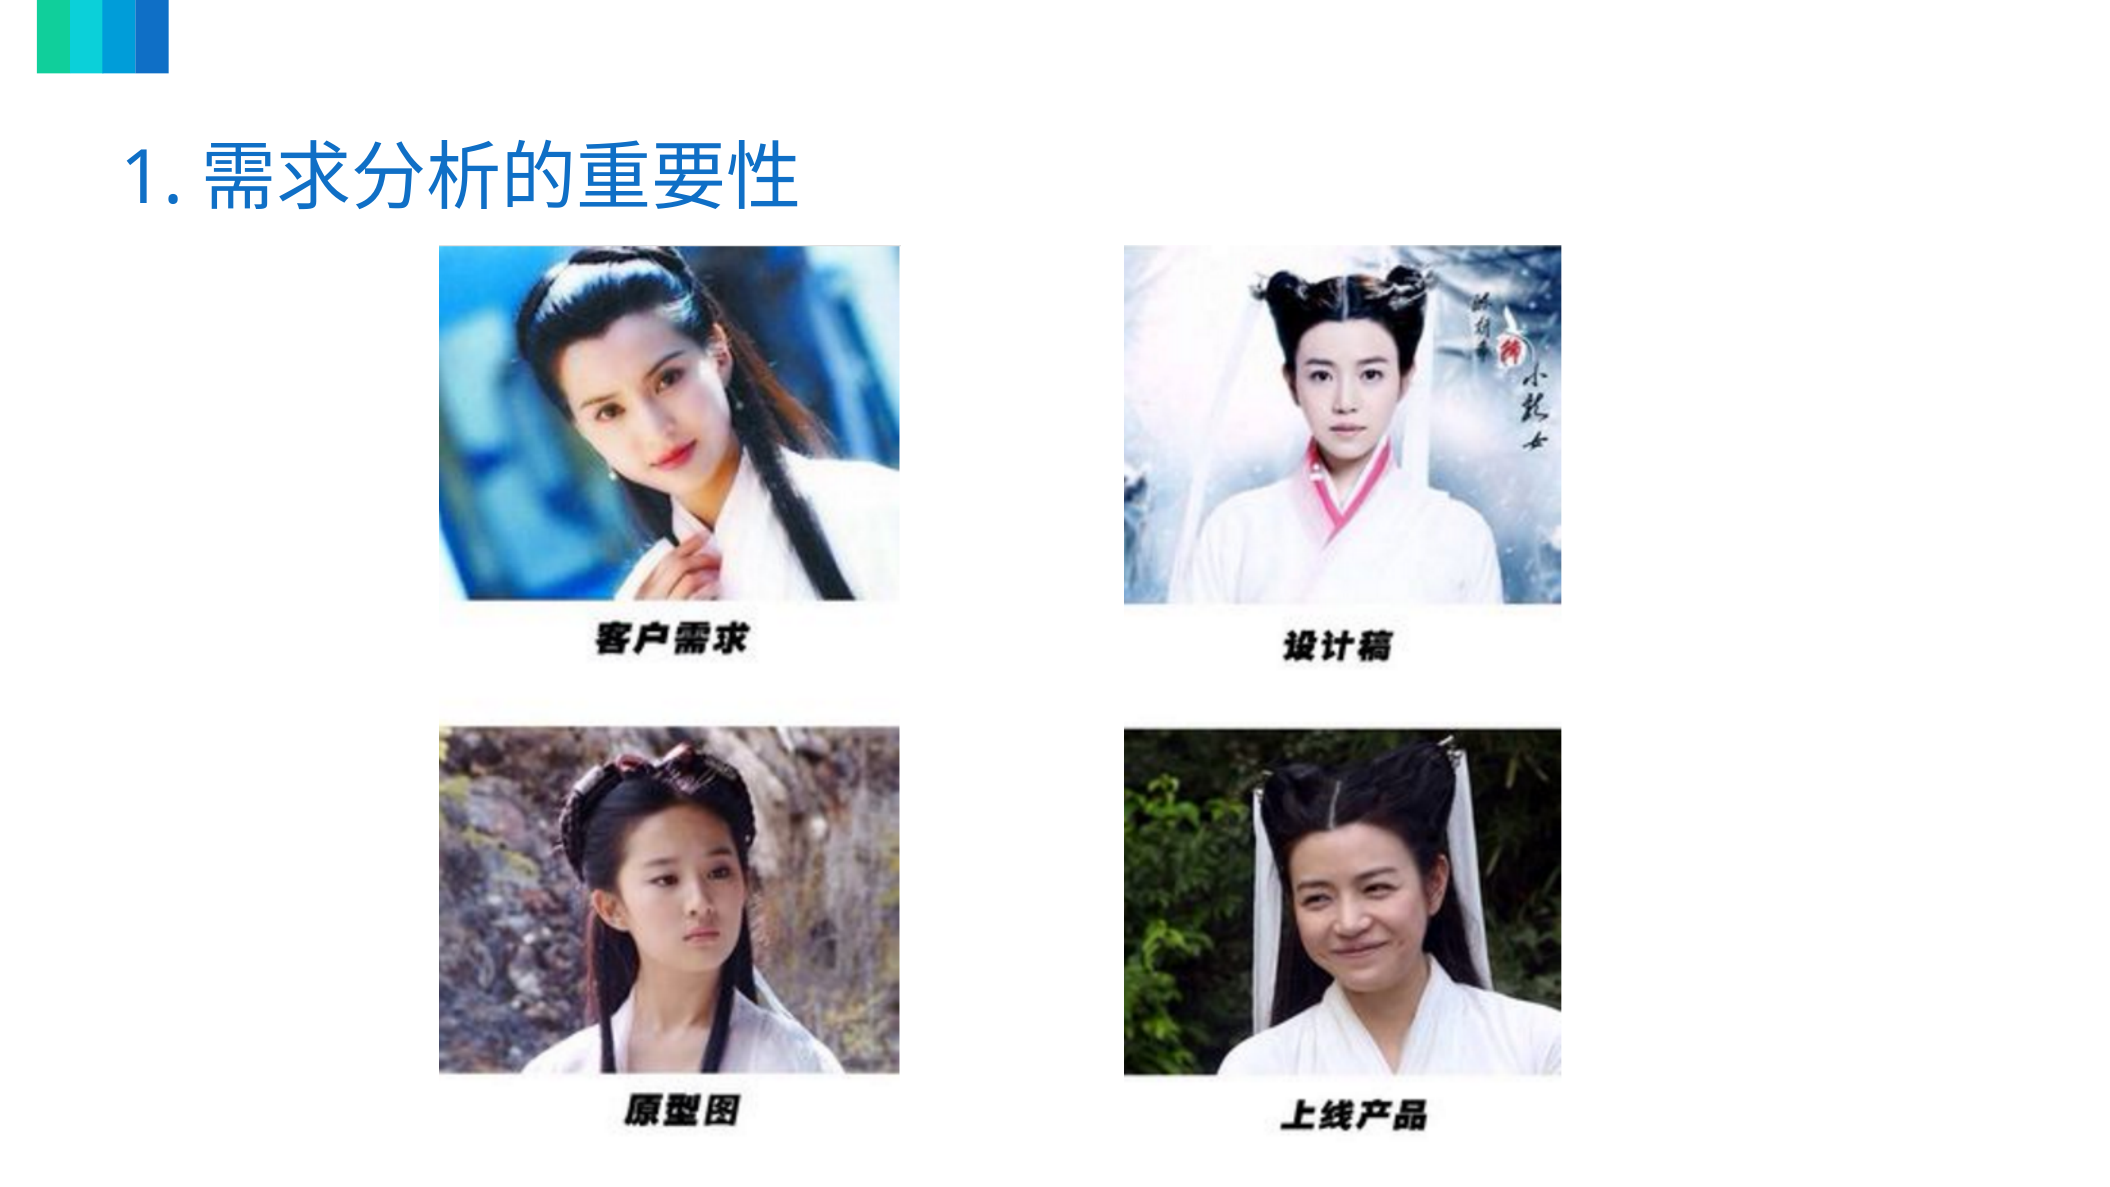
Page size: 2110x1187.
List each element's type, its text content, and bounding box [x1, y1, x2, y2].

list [1124, 245, 1564, 1143]
title 1.需求分析的重要性 [105, 113, 2004, 246]
picture [439, 245, 901, 1141]
